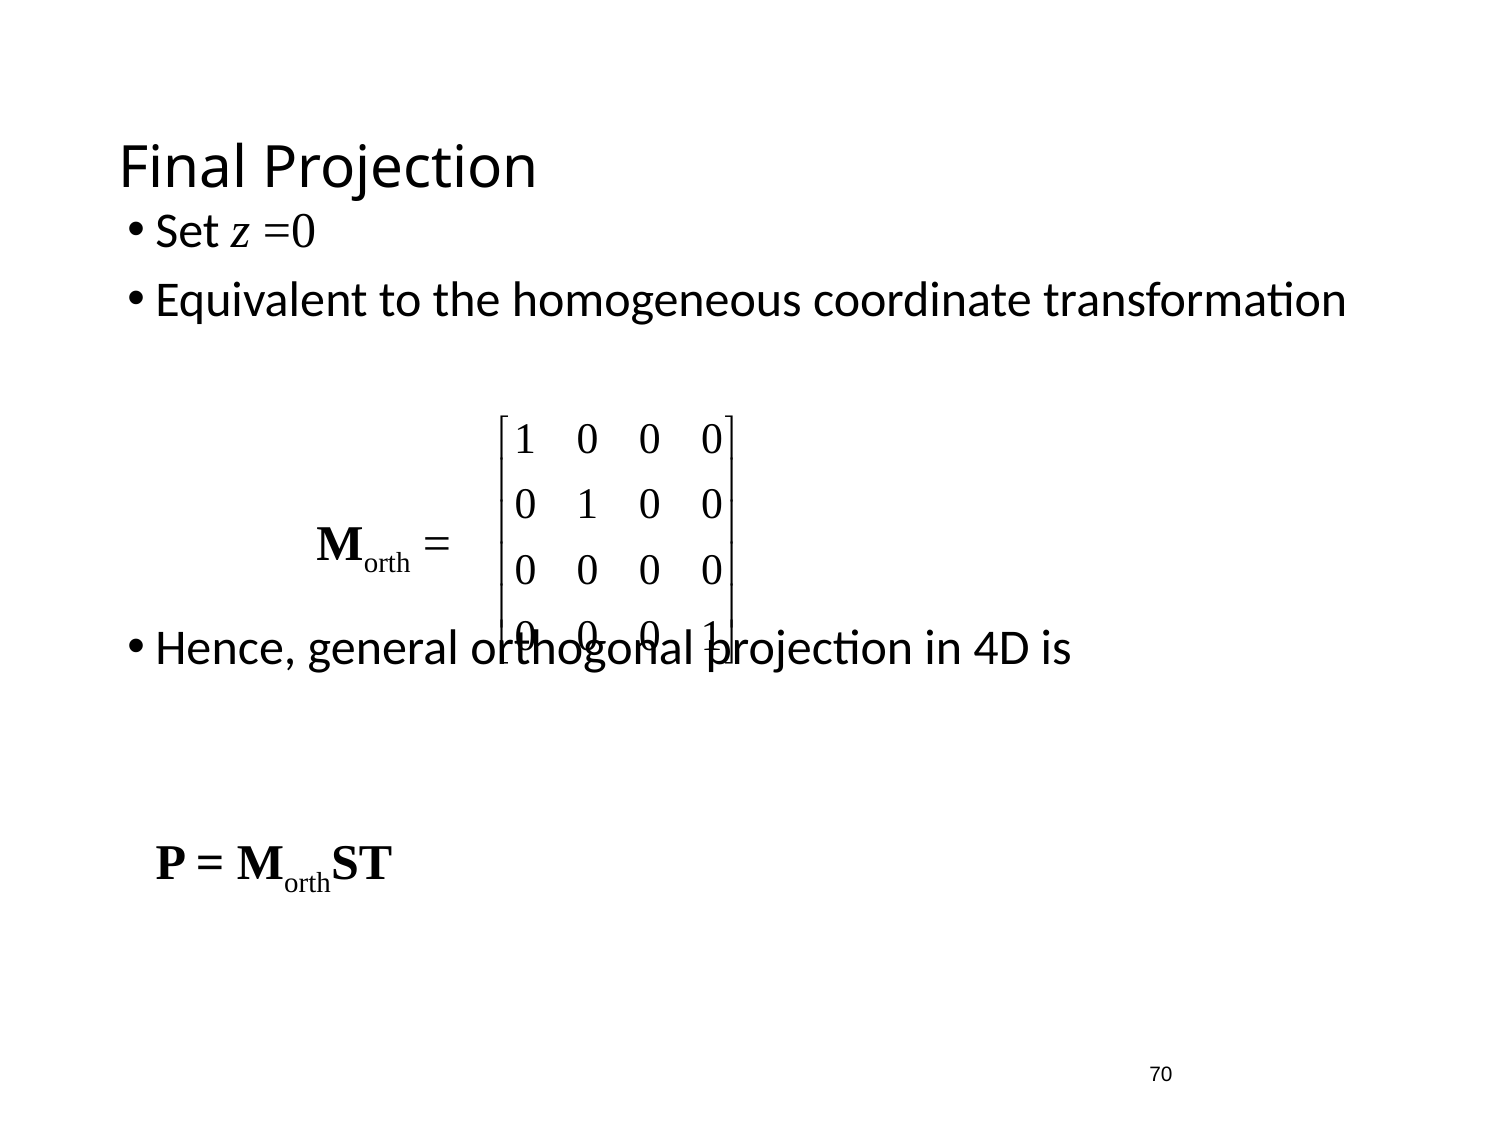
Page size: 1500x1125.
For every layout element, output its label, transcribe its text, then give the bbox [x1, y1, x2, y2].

text_box P = MorthST [140, 822, 407, 906]
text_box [490, 408, 749, 672]
slide_number 70 [1059, 1042, 1397, 1103]
text_box Morth = [301, 503, 479, 587]
title Final Projection [103, 59, 1397, 278]
list Set z =0 Equivalent to the homogeneous coordinate transformation Hence, general orthogonal projection in 4D is [112, 196, 1388, 972]
